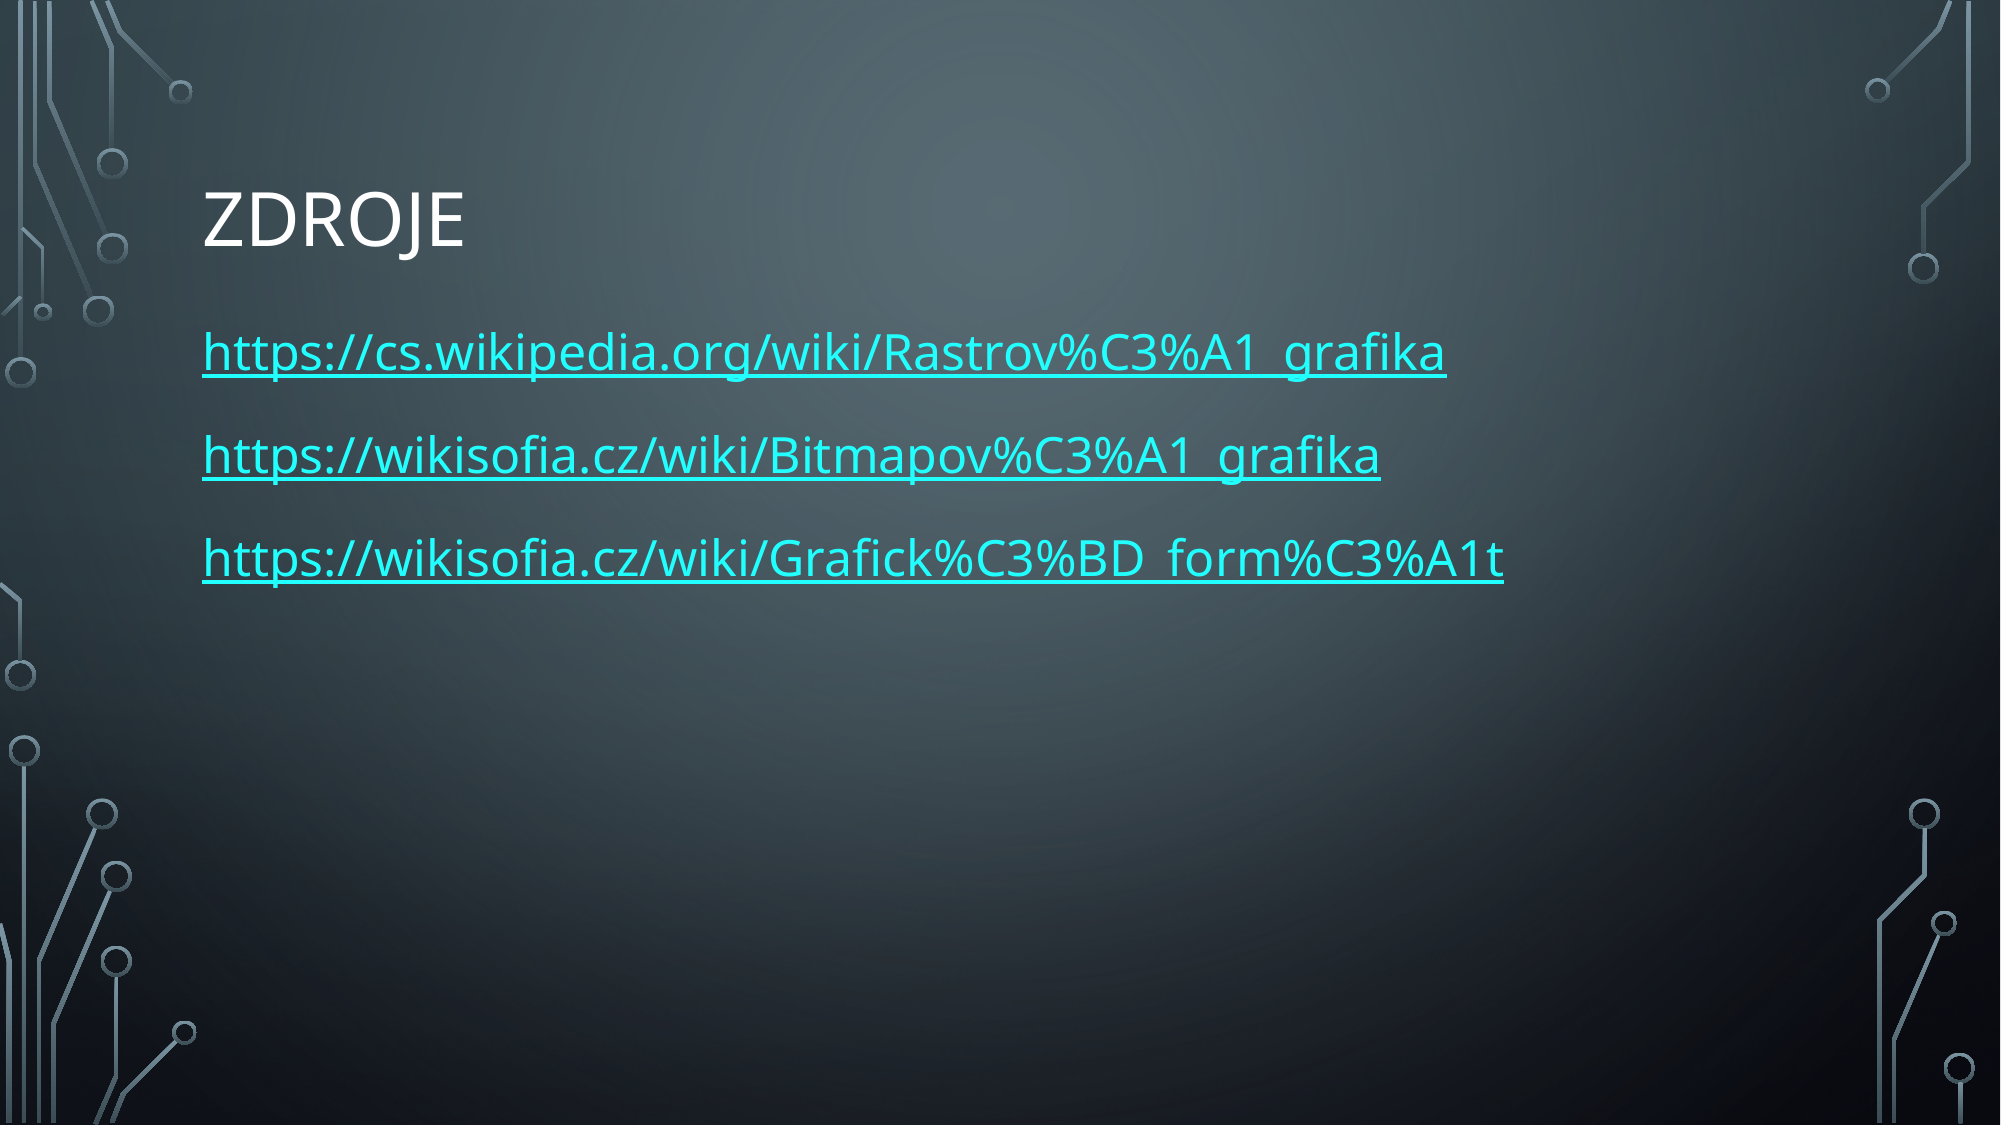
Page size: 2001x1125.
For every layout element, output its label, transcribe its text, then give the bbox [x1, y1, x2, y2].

list https://cs.wikipedia.org/wiki/Rastrov%C3%A1_grafika https://wikisofia.cz/wiki/Bitmapov%C3%A1_grafika https://wikisofia.cz/wiki/Grafick%C3%BD_form%C3%A1t [187, 299, 1813, 881]
title zdroje [187, 101, 1813, 299]
